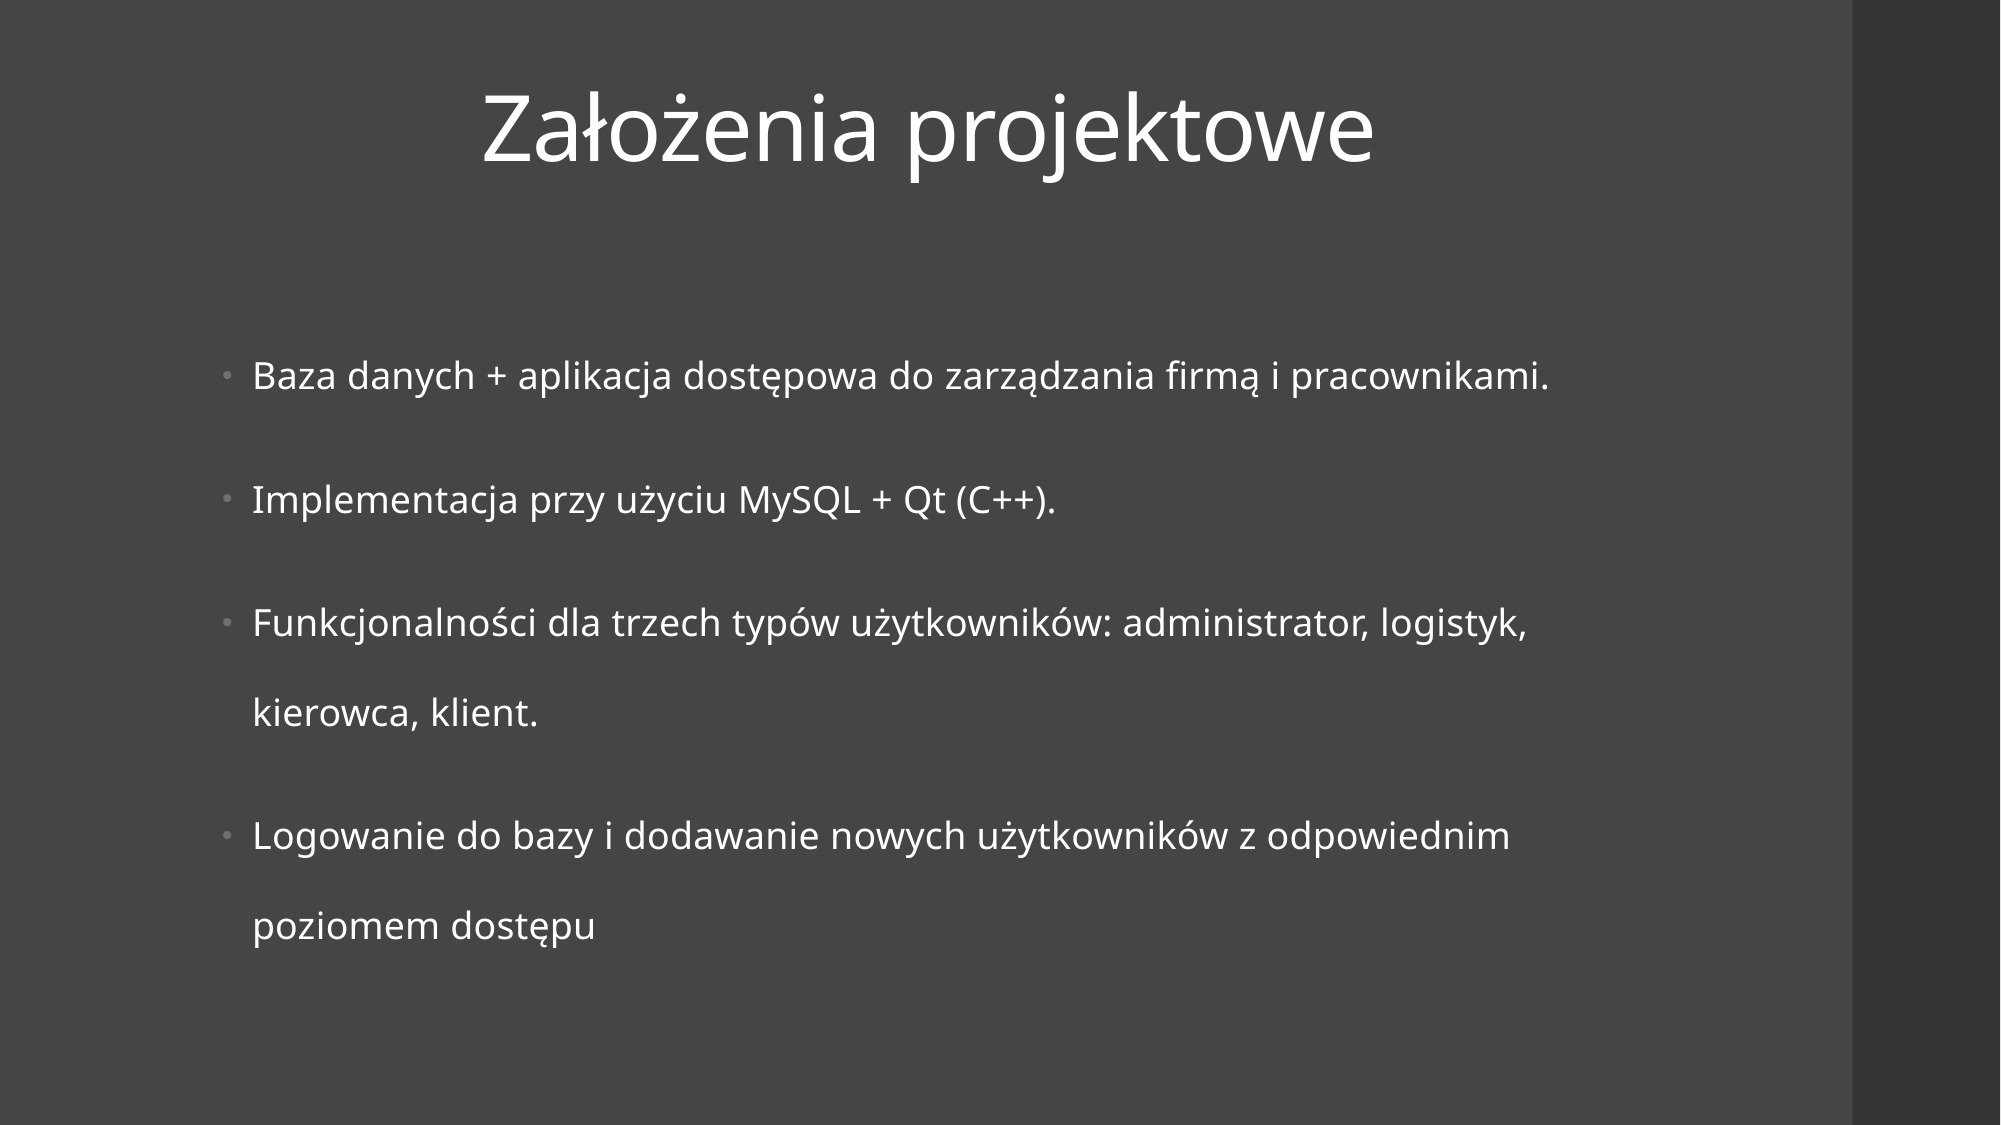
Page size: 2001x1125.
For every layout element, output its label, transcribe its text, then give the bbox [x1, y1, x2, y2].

list Baza danych + aplikacja dostępowa do zarządzania firmą i pracownikami. Implementacja przy użyciu MySQL + Qt (C++). Funkcjonalności dla trzech typów użytkowników: administrator, logistyk, kierowca, klient. Logowanie do bazy i dodawanie nowych użytkowników z odpowiednim poziomem dostępu [206, 299, 1617, 1014]
title Założenia projektowe [134, 61, 1725, 189]
